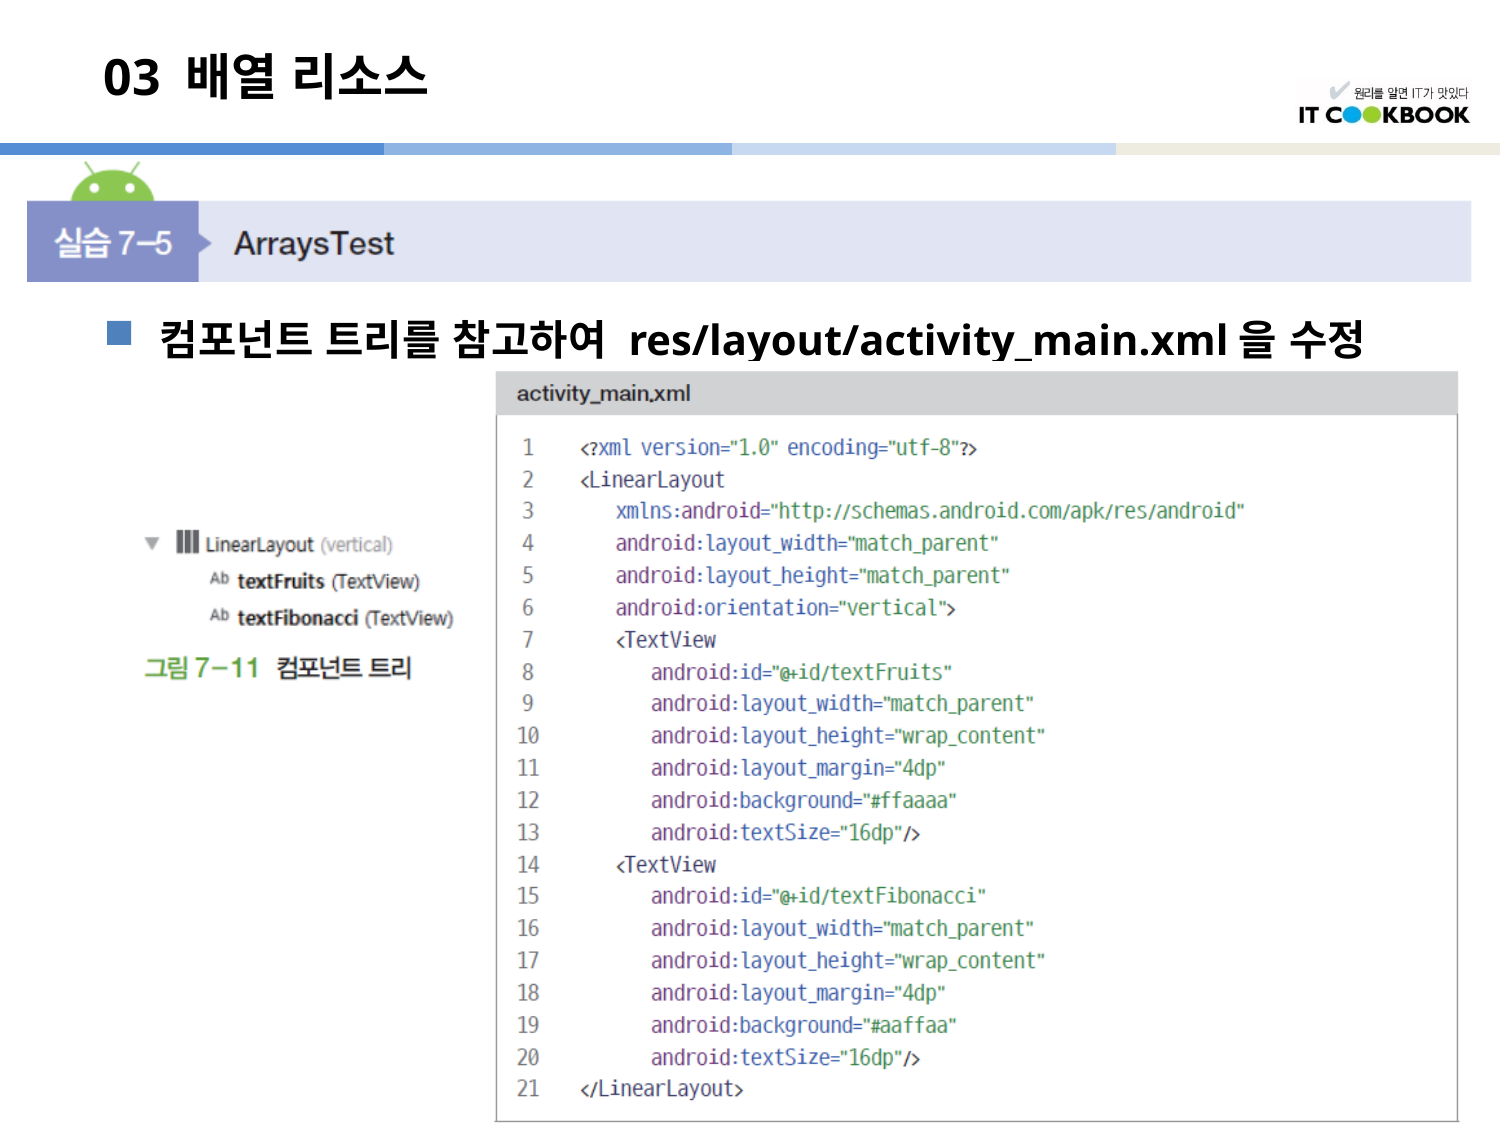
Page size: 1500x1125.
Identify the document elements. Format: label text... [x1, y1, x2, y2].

list 컴포넌트 트리를 참고하여 res/layout/activity_main.xml을 수정 [88, 290, 1436, 1083]
picture [1295, 78, 1473, 125]
picture [108, 513, 464, 719]
picture [483, 360, 1466, 1125]
title 03 배열 리소스 [88, 30, 1330, 121]
picture [27, 160, 1473, 282]
